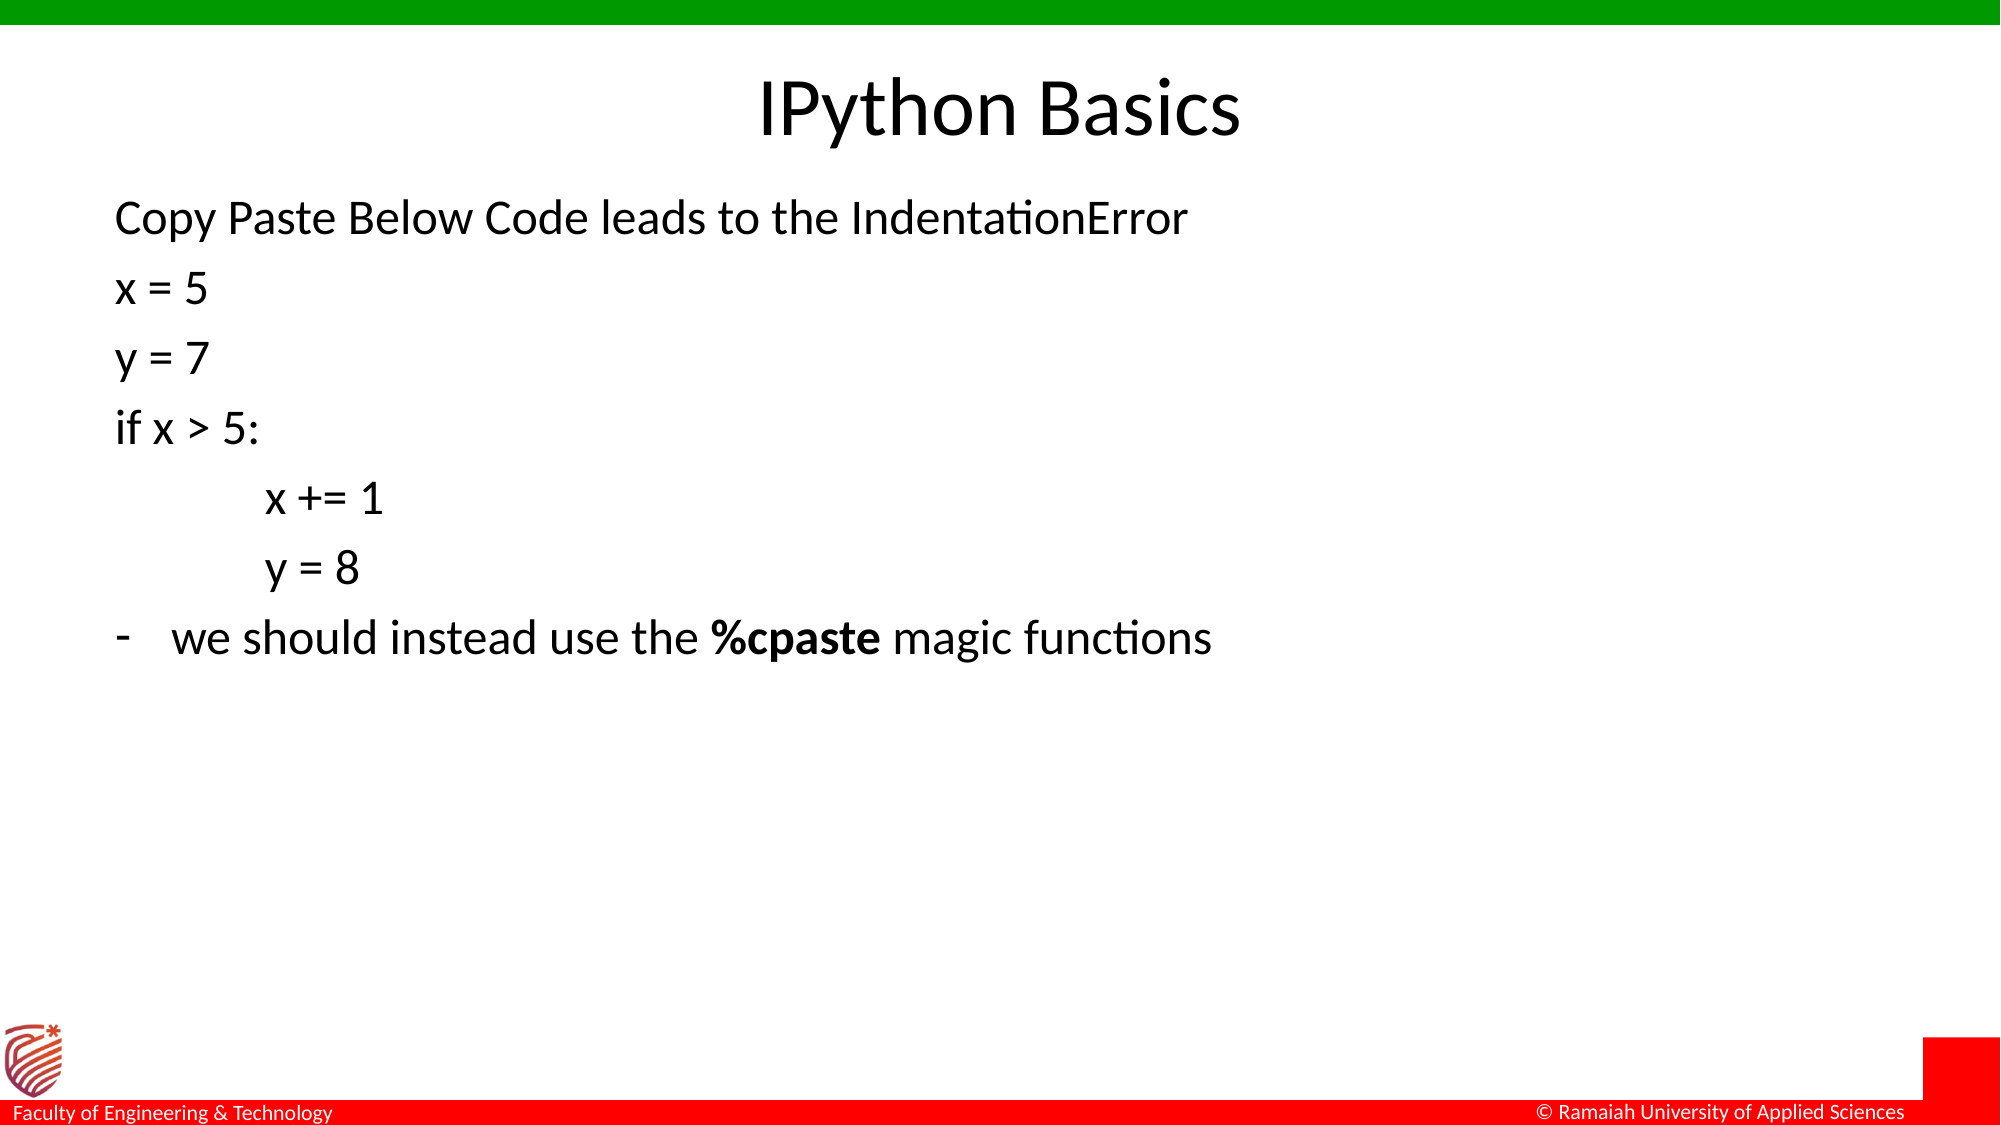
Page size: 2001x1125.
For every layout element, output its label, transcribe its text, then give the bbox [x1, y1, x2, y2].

list Copy Paste Below Code leads to the IndentationError x = 5 y = 7 if x > 5: x += 1 y = 8 we should instead use the %cpaste magic functions [99, 177, 1900, 1005]
picture [0, 1013, 69, 1100]
title IPython Basics [99, 45, 1900, 177]
